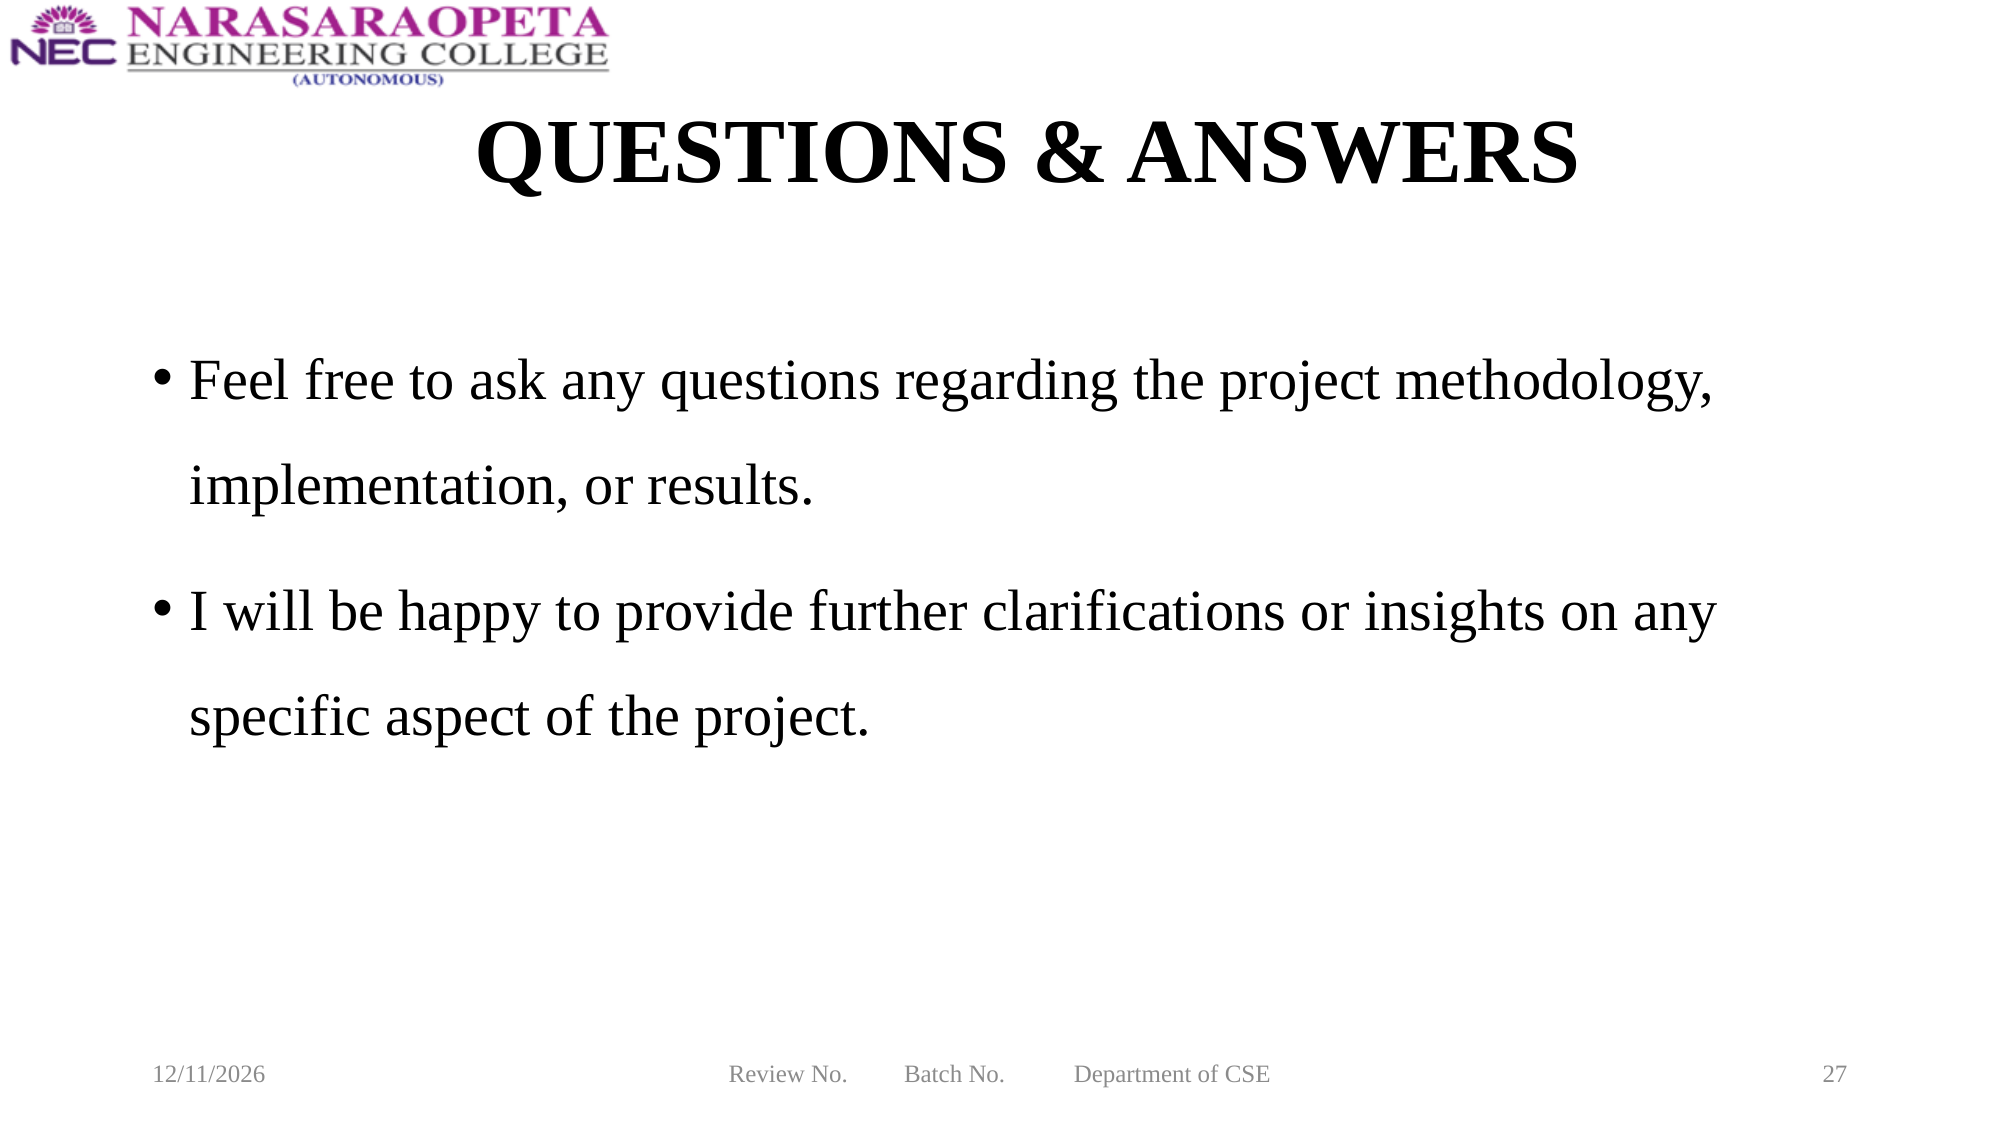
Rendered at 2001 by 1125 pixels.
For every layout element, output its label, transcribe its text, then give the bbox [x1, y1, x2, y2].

list Feel free to ask any questions regarding the project methodology, implementation, or results. I will be happy to provide further clarifications or insights on any specific aspect of the project. [137, 299, 1863, 1014]
slide_number 27 [1412, 1042, 1863, 1103]
title QUESTIONS & ANSWERS [193, 59, 1863, 245]
picture [0, 0, 1280, 719]
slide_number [137, 1042, 588, 1103]
footer Review No. Batch No. Department of CSE [662, 1042, 1338, 1103]
